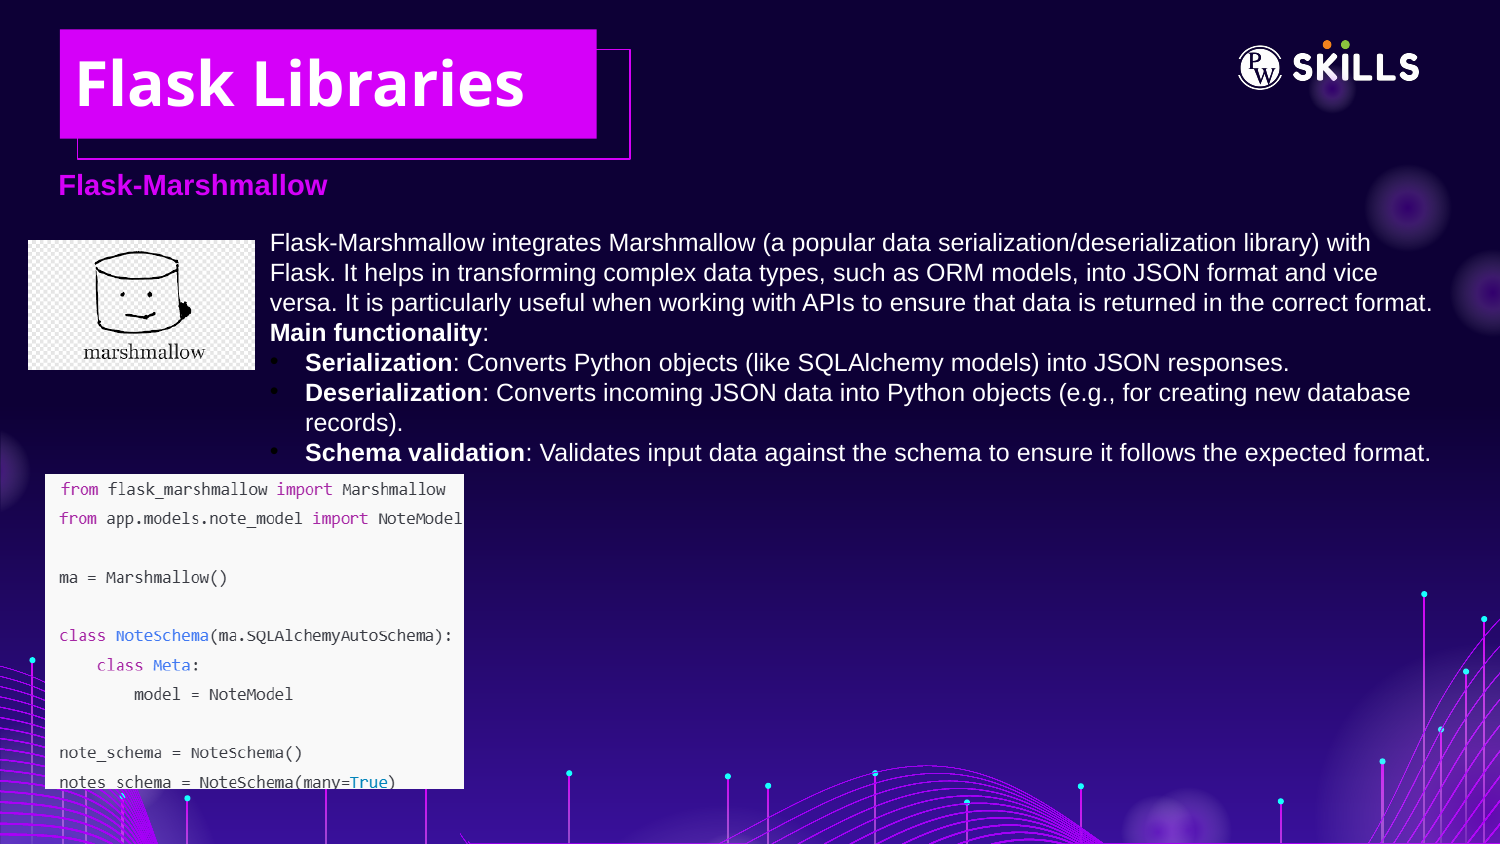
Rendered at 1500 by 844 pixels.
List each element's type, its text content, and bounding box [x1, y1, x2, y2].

text_box [59, 135, 597, 139]
picture [1238, 40, 1419, 90]
text_box Flask-Marshmallow integrates Marshmallow (a popular data serialization/deserialization library) with Flask. It helps in transforming complex data types, such as ORM models, into JSON format and vice versa. It is particularly useful when working with APIs to ensure that data is returned in the correct format. Main functionality: Serialization: Converts Python objects (like SQLAlchemy models) into JSON responses. Deserialization: Converts incoming JSON data into Python objects (e.g., for creating new database records). Schema validation: Validates input data against the schema to ensure it follows the expected format. [254, 219, 1457, 474]
picture [45, 474, 464, 789]
picture [28, 240, 255, 370]
text_box Flask Libraries [59, 29, 649, 135]
text_box Flask-Marshmallow [43, 158, 418, 209]
text_box [1305, 61, 1359, 116]
text_box [1358, 158, 1457, 219]
text_box [77, 135, 631, 159]
